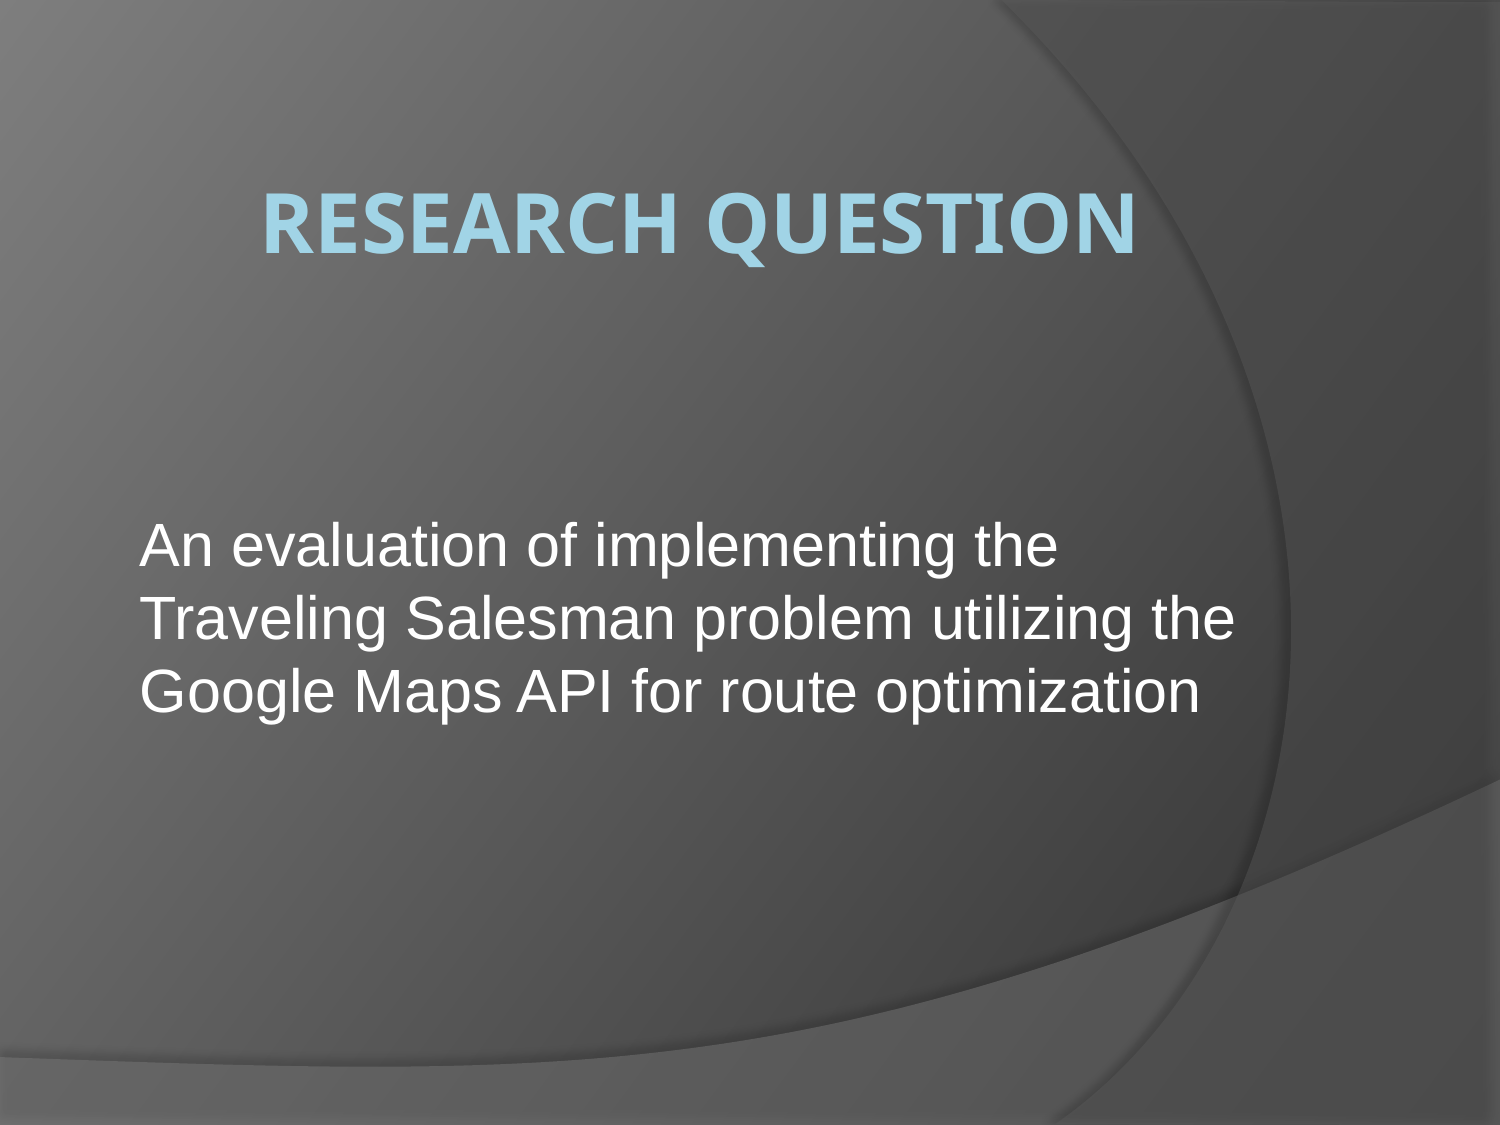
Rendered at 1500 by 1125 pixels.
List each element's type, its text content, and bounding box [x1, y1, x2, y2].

subtitle An evaluation of implementing the Traveling Salesman problem utilizing the Google Maps API for route optimization [125, 437, 1275, 725]
title Research Question [125, 162, 1275, 263]
